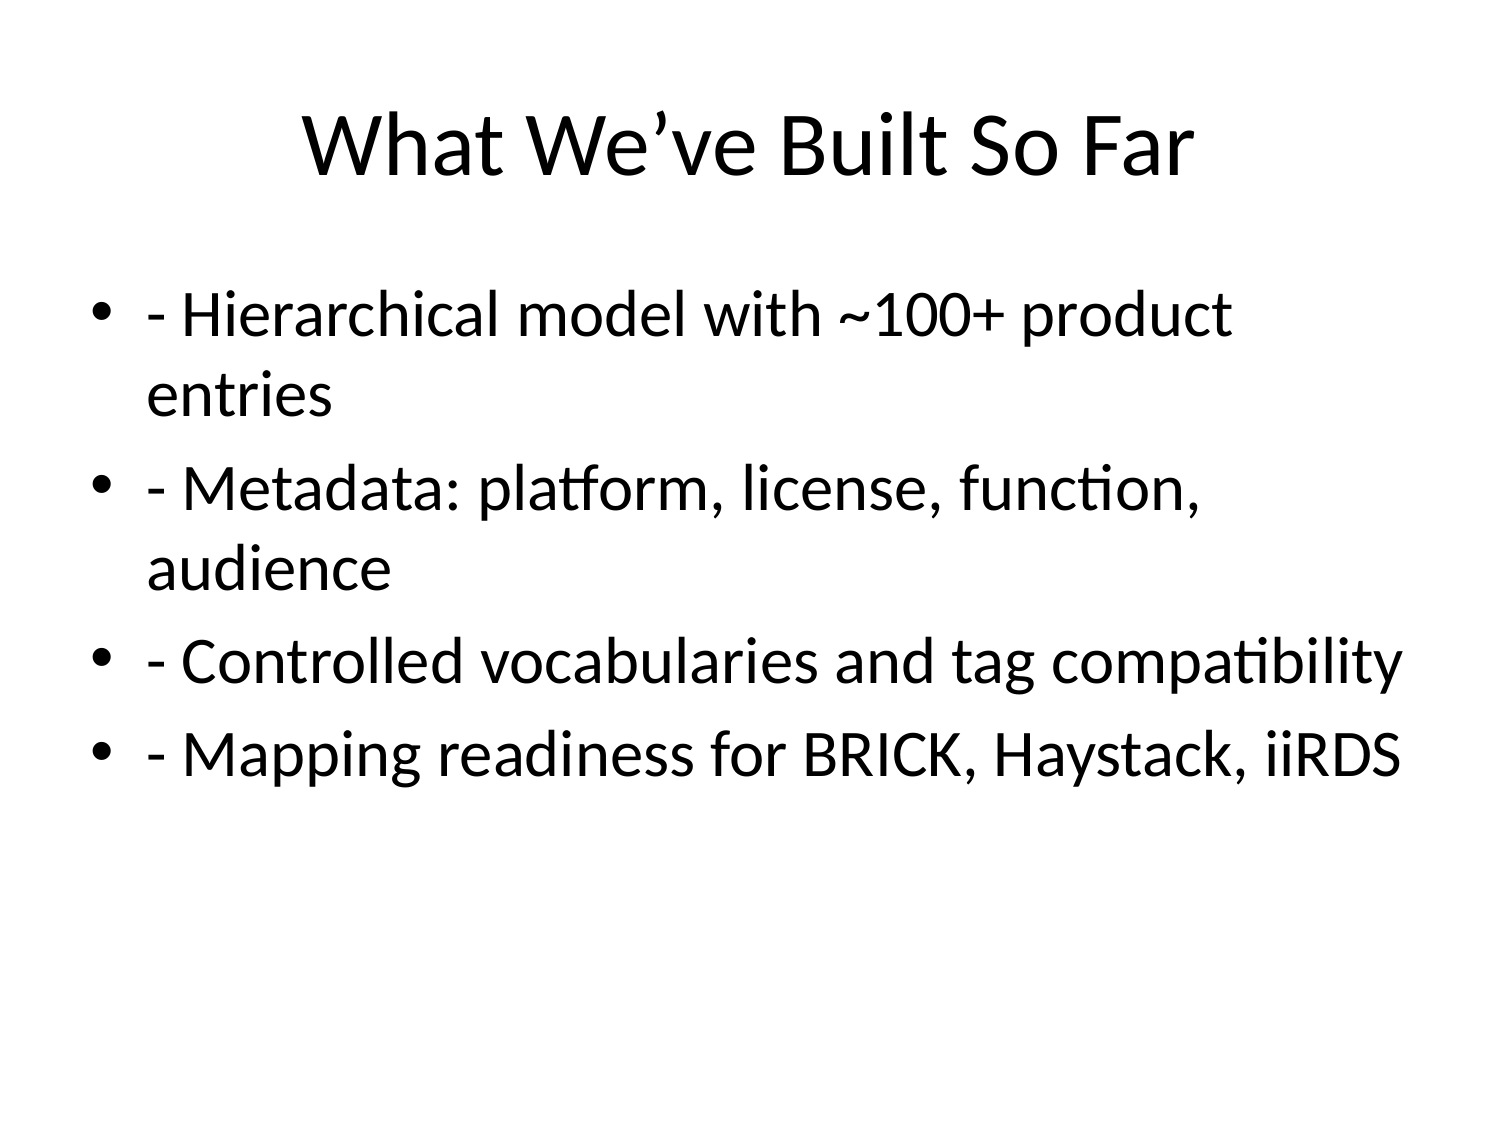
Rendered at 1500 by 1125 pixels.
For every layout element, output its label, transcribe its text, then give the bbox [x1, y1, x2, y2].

list - Hierarchical model with ~100+ product entries - Metadata: platform, license, function, audience - Controlled vocabularies and tag compatibility - Mapping readiness for BRICK, Haystack, iiRDS [75, 262, 1425, 1005]
title What We’ve Built So Far [75, 45, 1425, 233]
